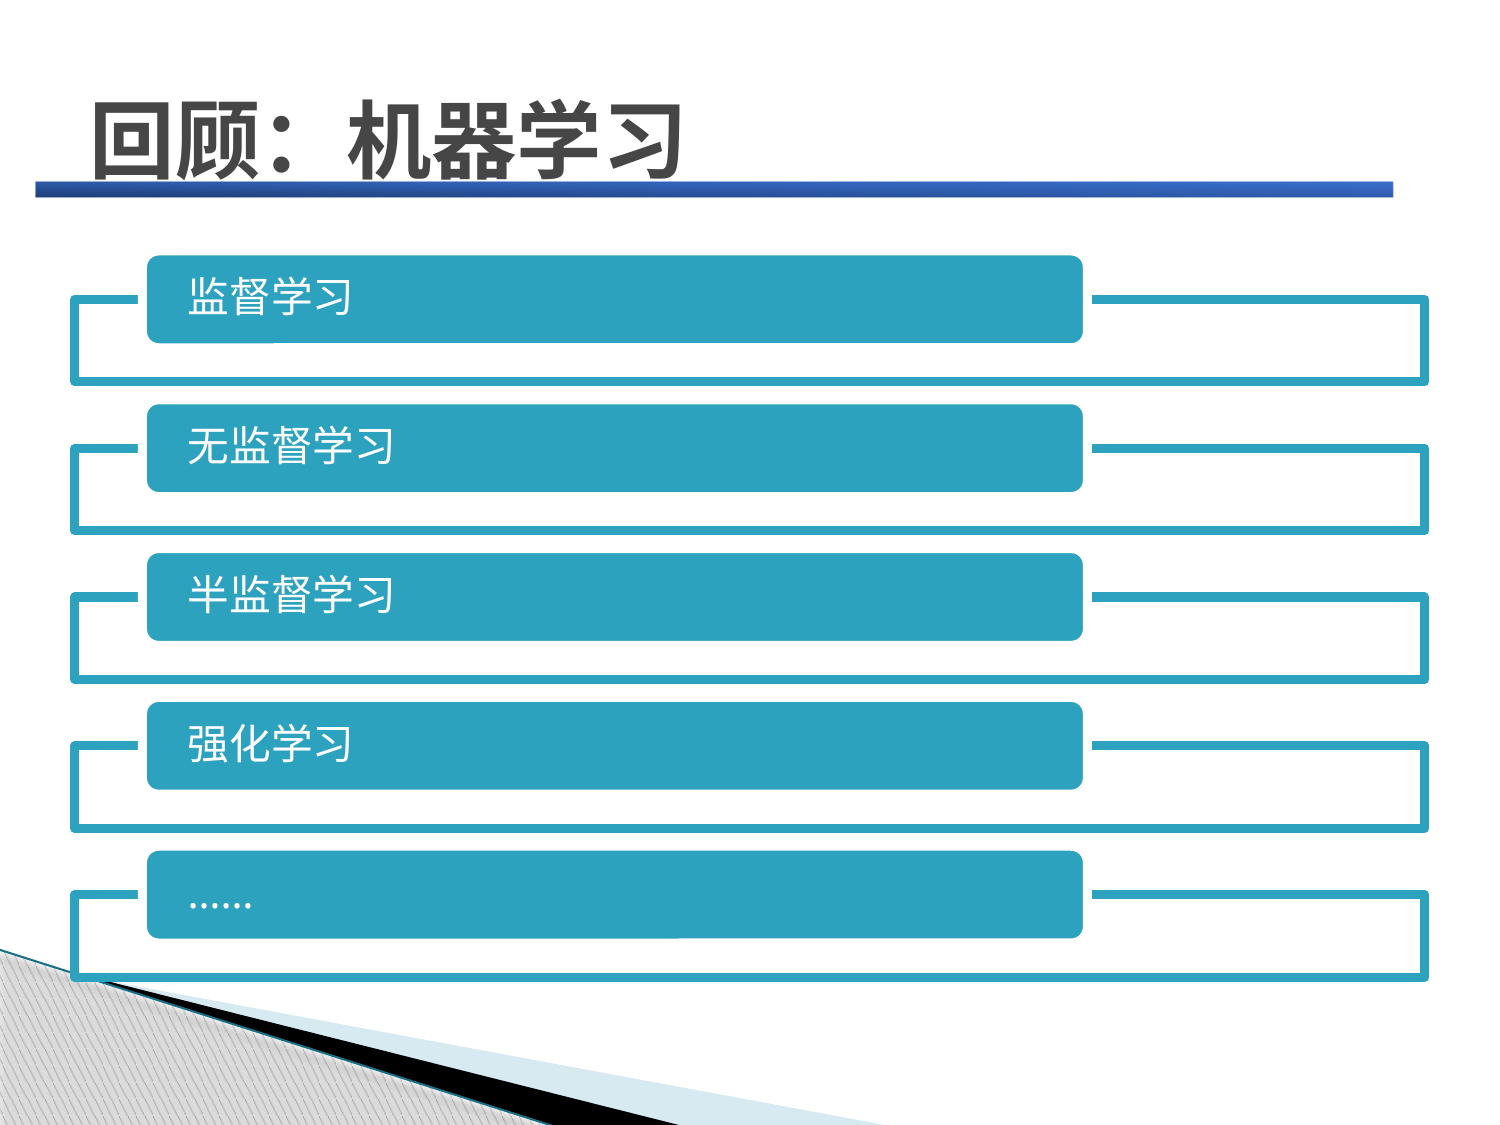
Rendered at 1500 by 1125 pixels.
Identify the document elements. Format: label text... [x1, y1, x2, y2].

picture [31, 158, 75, 212]
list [74, 242, 1426, 986]
title 回顾：机器学习 [75, 45, 1425, 233]
